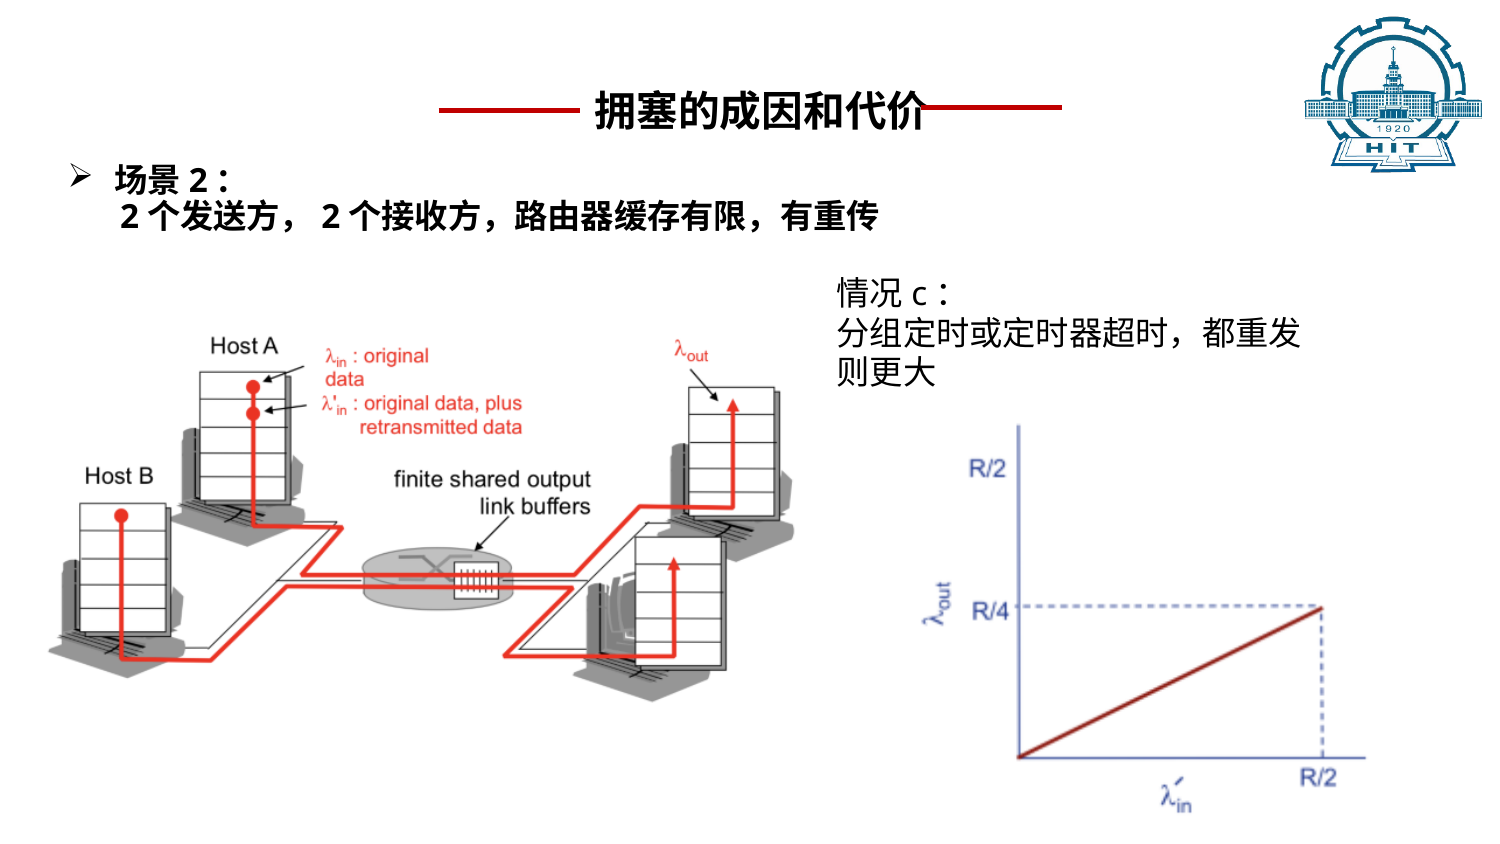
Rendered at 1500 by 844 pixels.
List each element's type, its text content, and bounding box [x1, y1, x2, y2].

picture [906, 420, 1392, 831]
text_box 场景2： 2个发送方，2个接收方，路由器缓存有限，有重传 [56, 168, 963, 231]
picture [0, 283, 834, 733]
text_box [438, 77, 1063, 143]
picture [1302, 4, 1484, 186]
